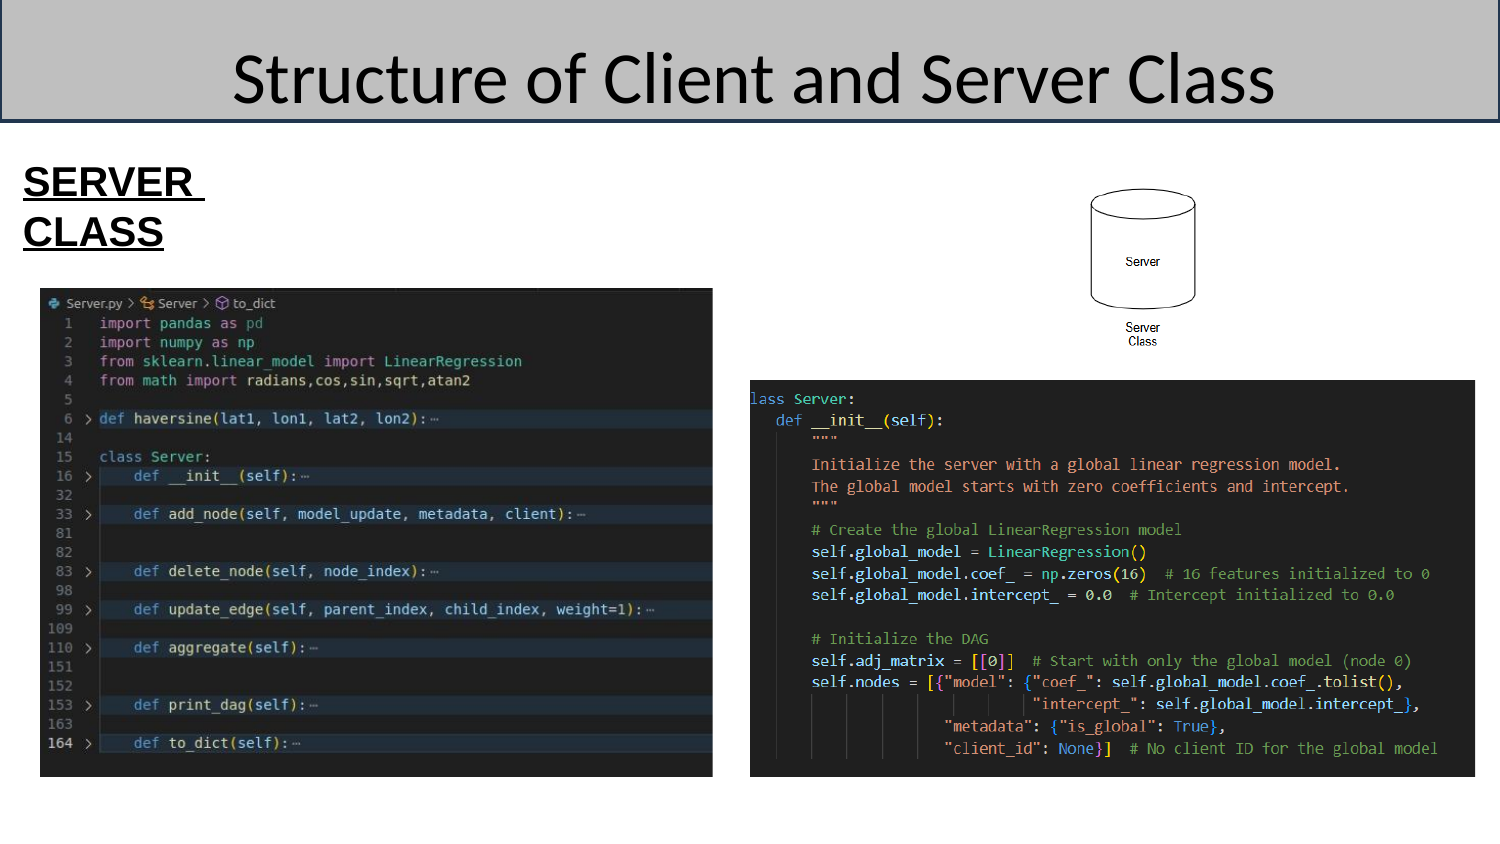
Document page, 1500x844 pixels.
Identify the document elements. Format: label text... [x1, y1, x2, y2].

picture [39, 288, 713, 778]
picture [749, 380, 1476, 778]
picture [1020, 146, 1254, 370]
text_box [0, 0, 1500, 122]
text_box SERVER CLASS [7, 146, 396, 262]
title Structure of Client and Server Class [46, 27, 1463, 122]
